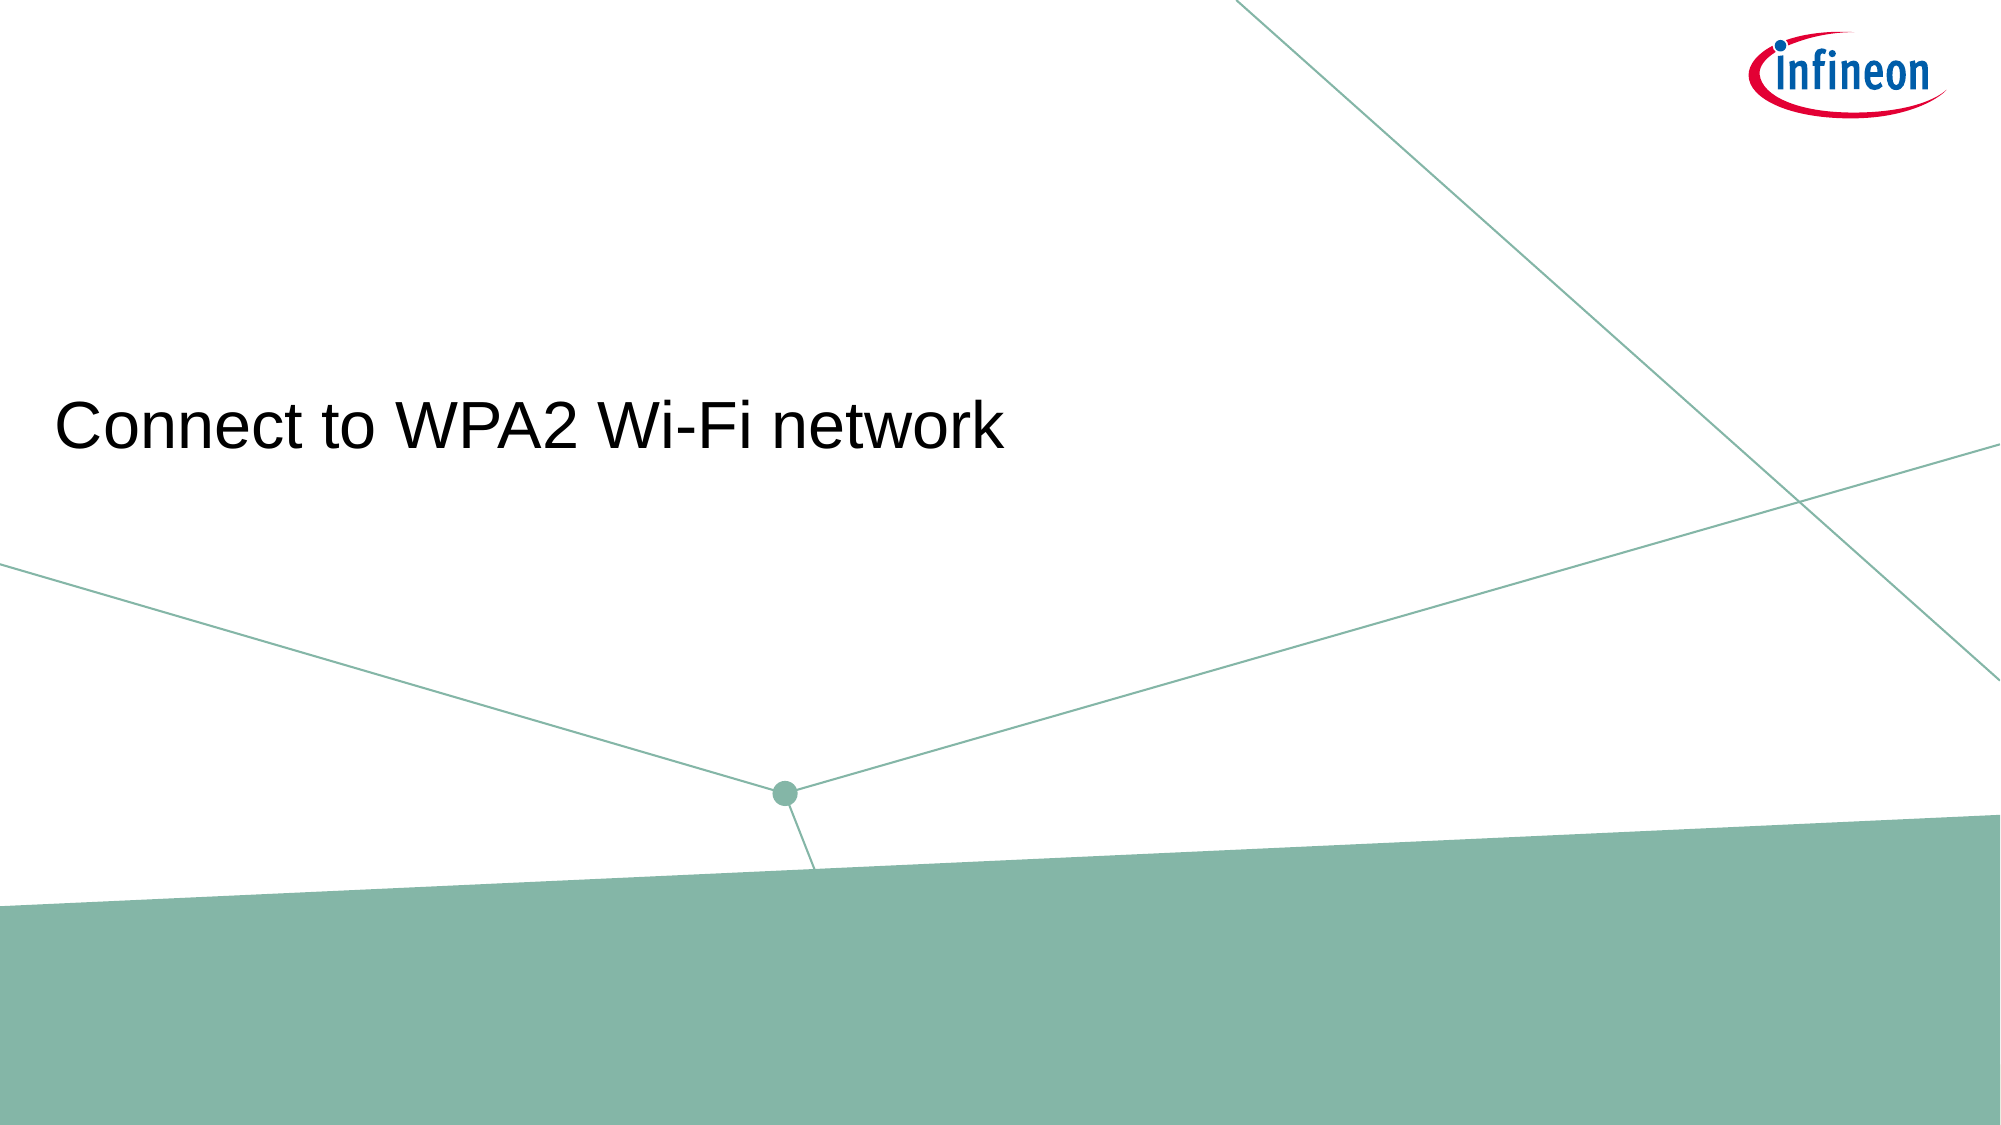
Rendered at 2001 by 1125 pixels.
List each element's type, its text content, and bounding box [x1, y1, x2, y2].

title Connect to WPA2 Wi-Fi network [55, 350, 1390, 463]
